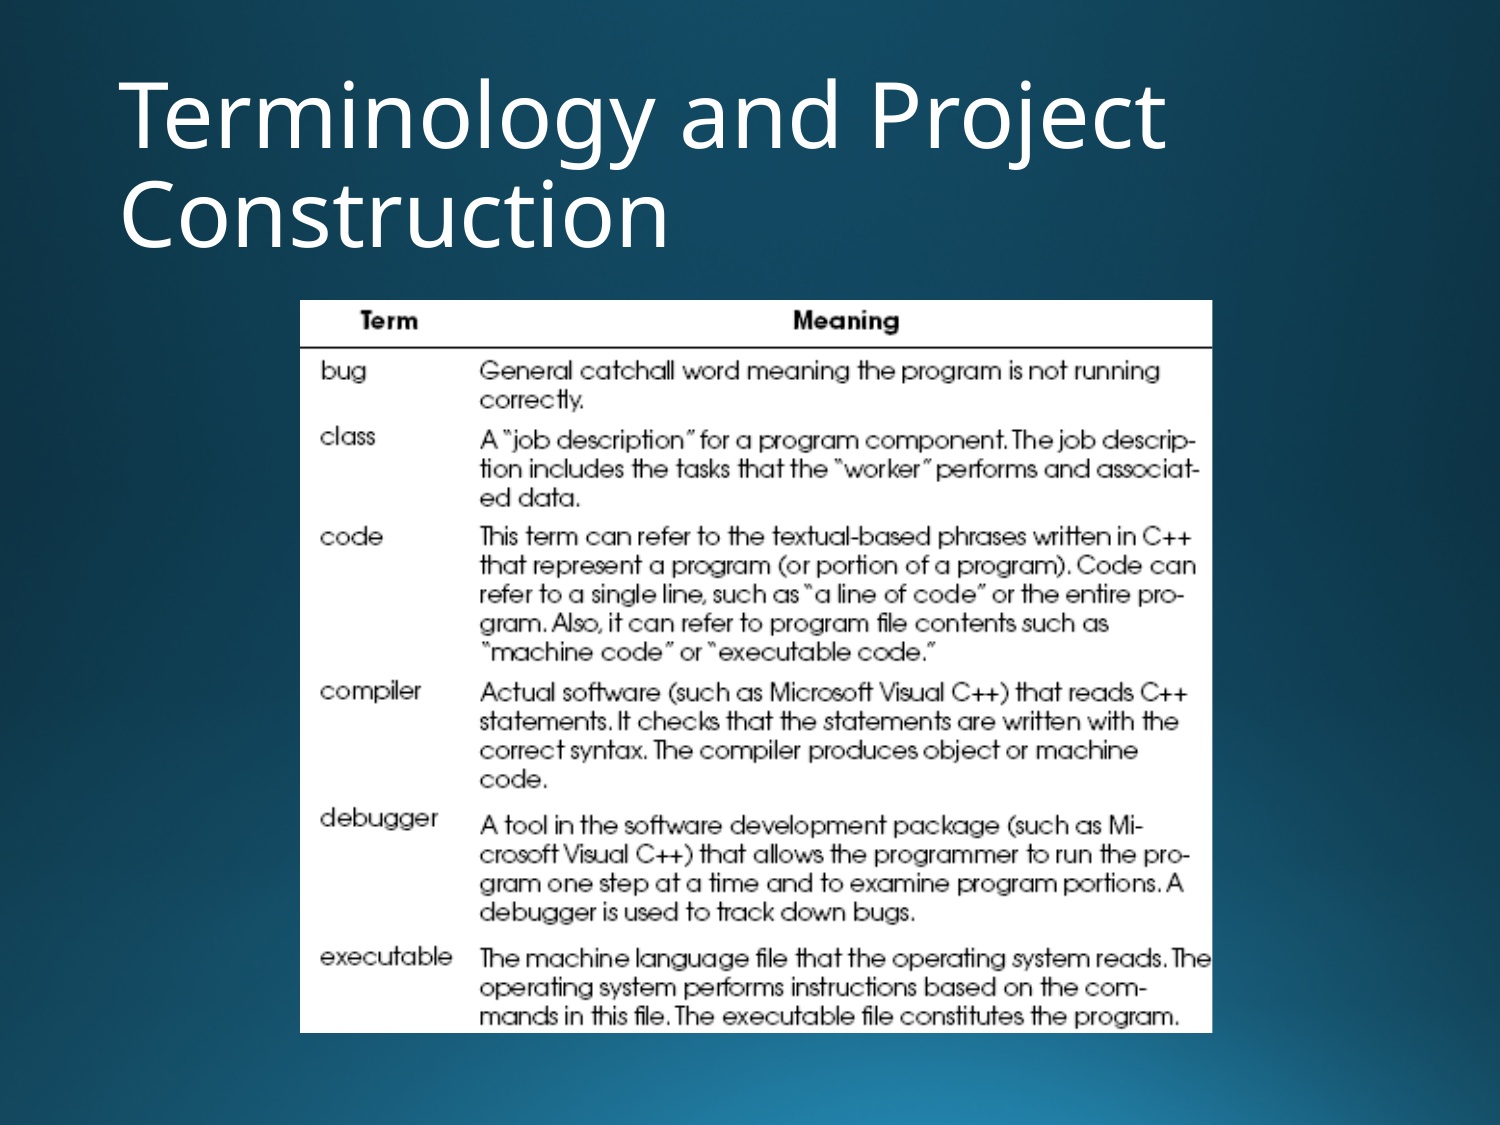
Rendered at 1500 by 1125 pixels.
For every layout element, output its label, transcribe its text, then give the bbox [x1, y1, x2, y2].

title Terminology and Project Construction [103, 59, 1397, 278]
picture [0, 0, 1500, 1125]
